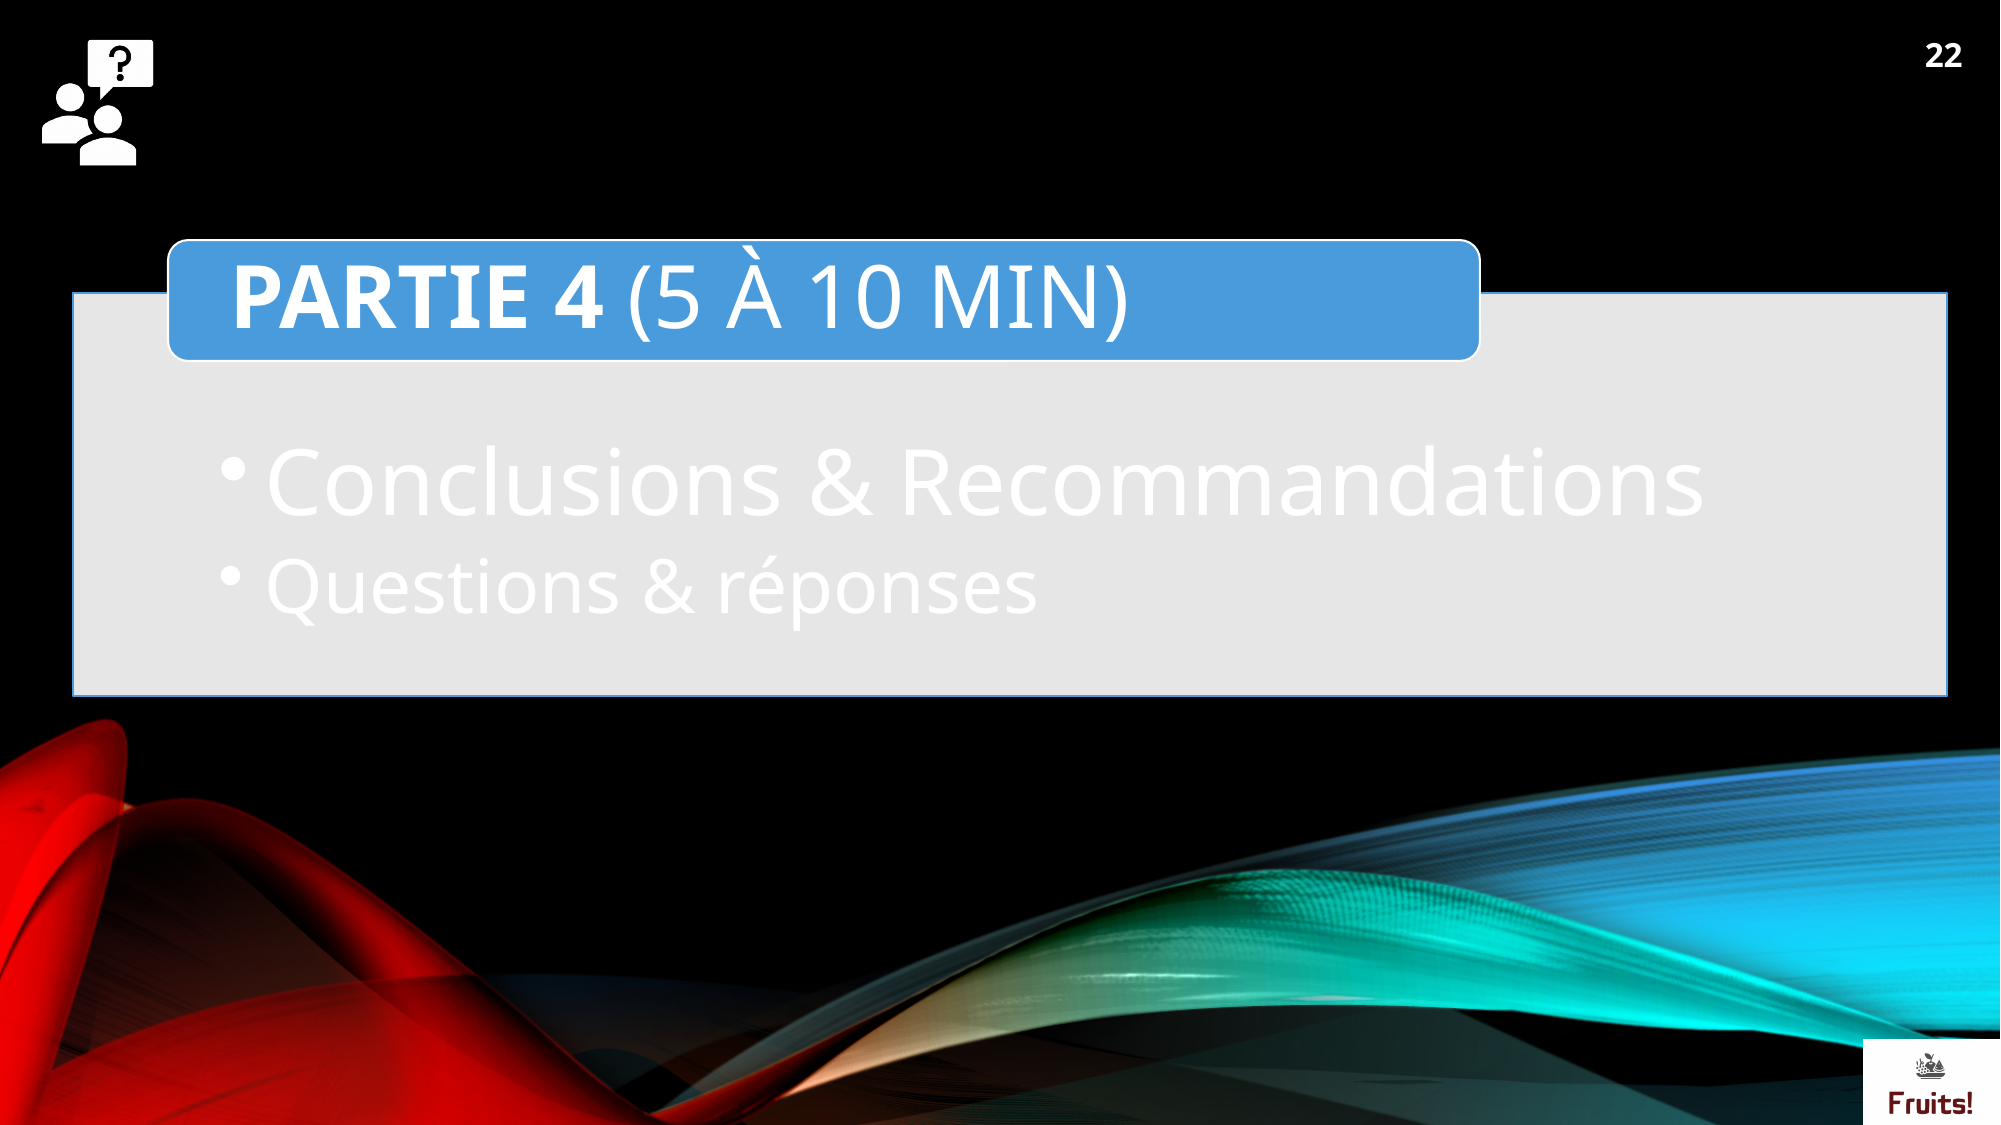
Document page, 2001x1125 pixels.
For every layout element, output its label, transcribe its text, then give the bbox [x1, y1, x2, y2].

picture [21, 26, 173, 178]
slide_number 22 [1872, 27, 1978, 88]
picture [0, 717, 2000, 1125]
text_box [72, 212, 1948, 798]
